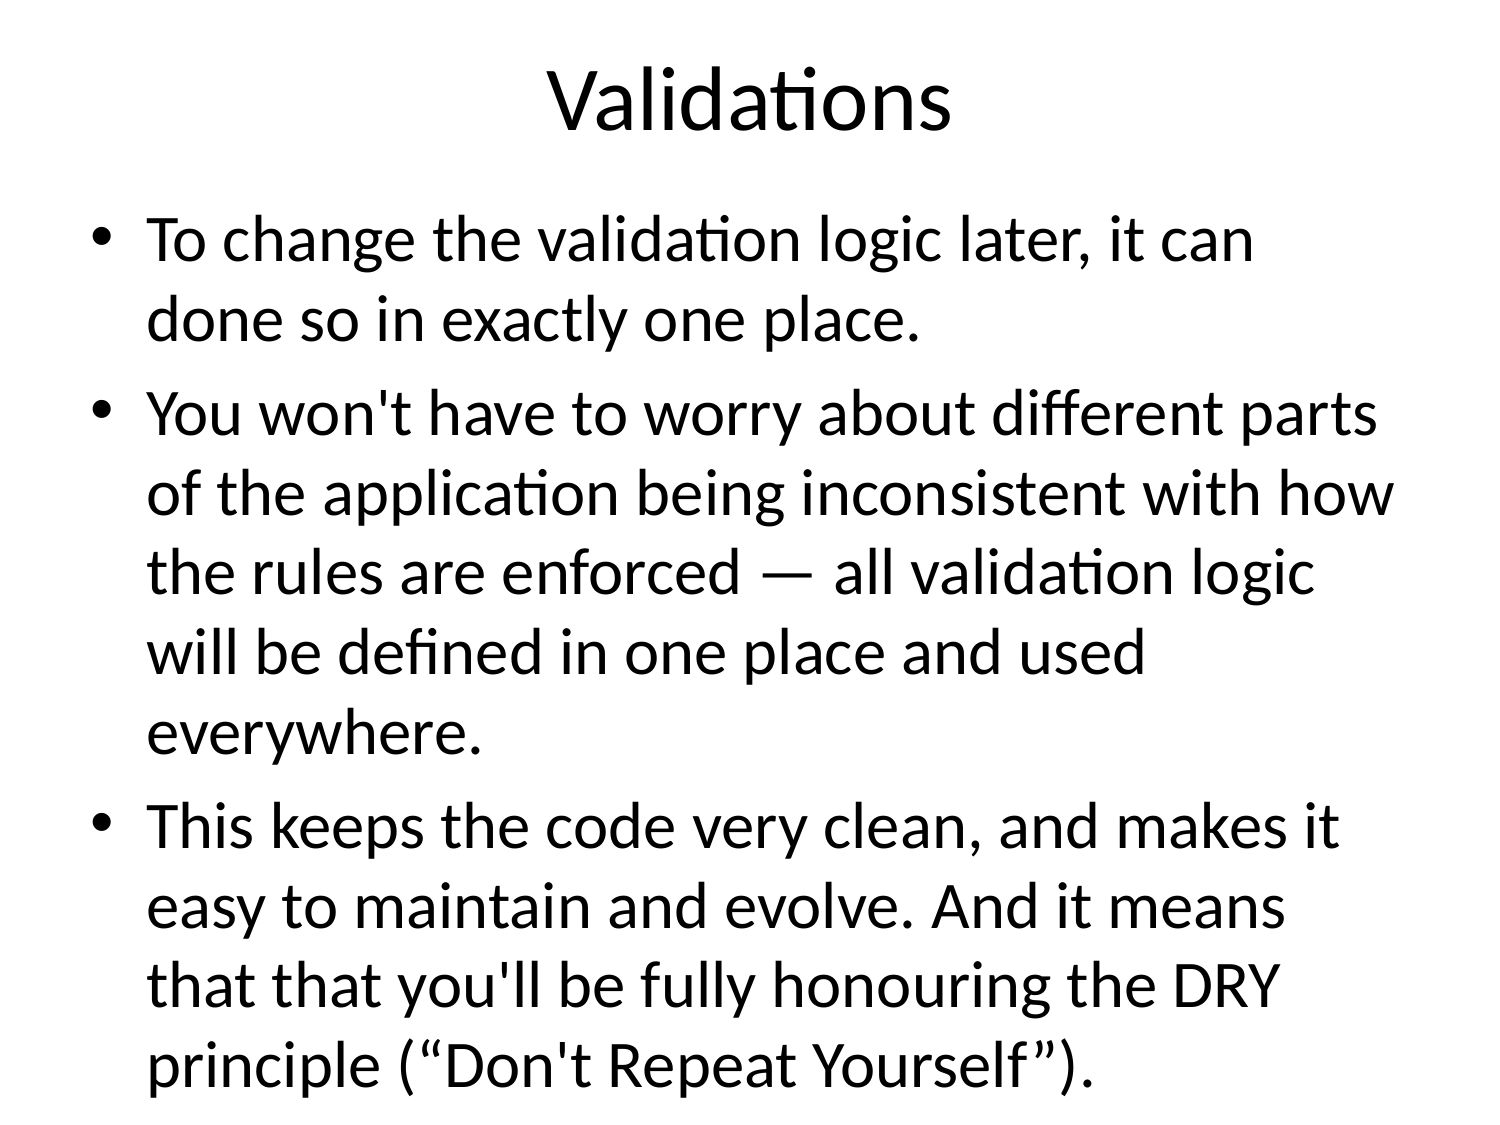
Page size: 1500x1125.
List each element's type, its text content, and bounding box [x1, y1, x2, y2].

title Validations [75, 0, 1425, 187]
list To change the validation logic later, it can done so in exactly one place. You won't have to worry about different parts of the application being inconsistent with how the rules are enforced — all validation logic will be defined in one place and used everywhere. This keeps the code very clean, and makes it easy to maintain and evolve. And it means that that you'll be fully honouring the DRY principle (“Don't Repeat Yourself”). [75, 187, 1425, 1100]
